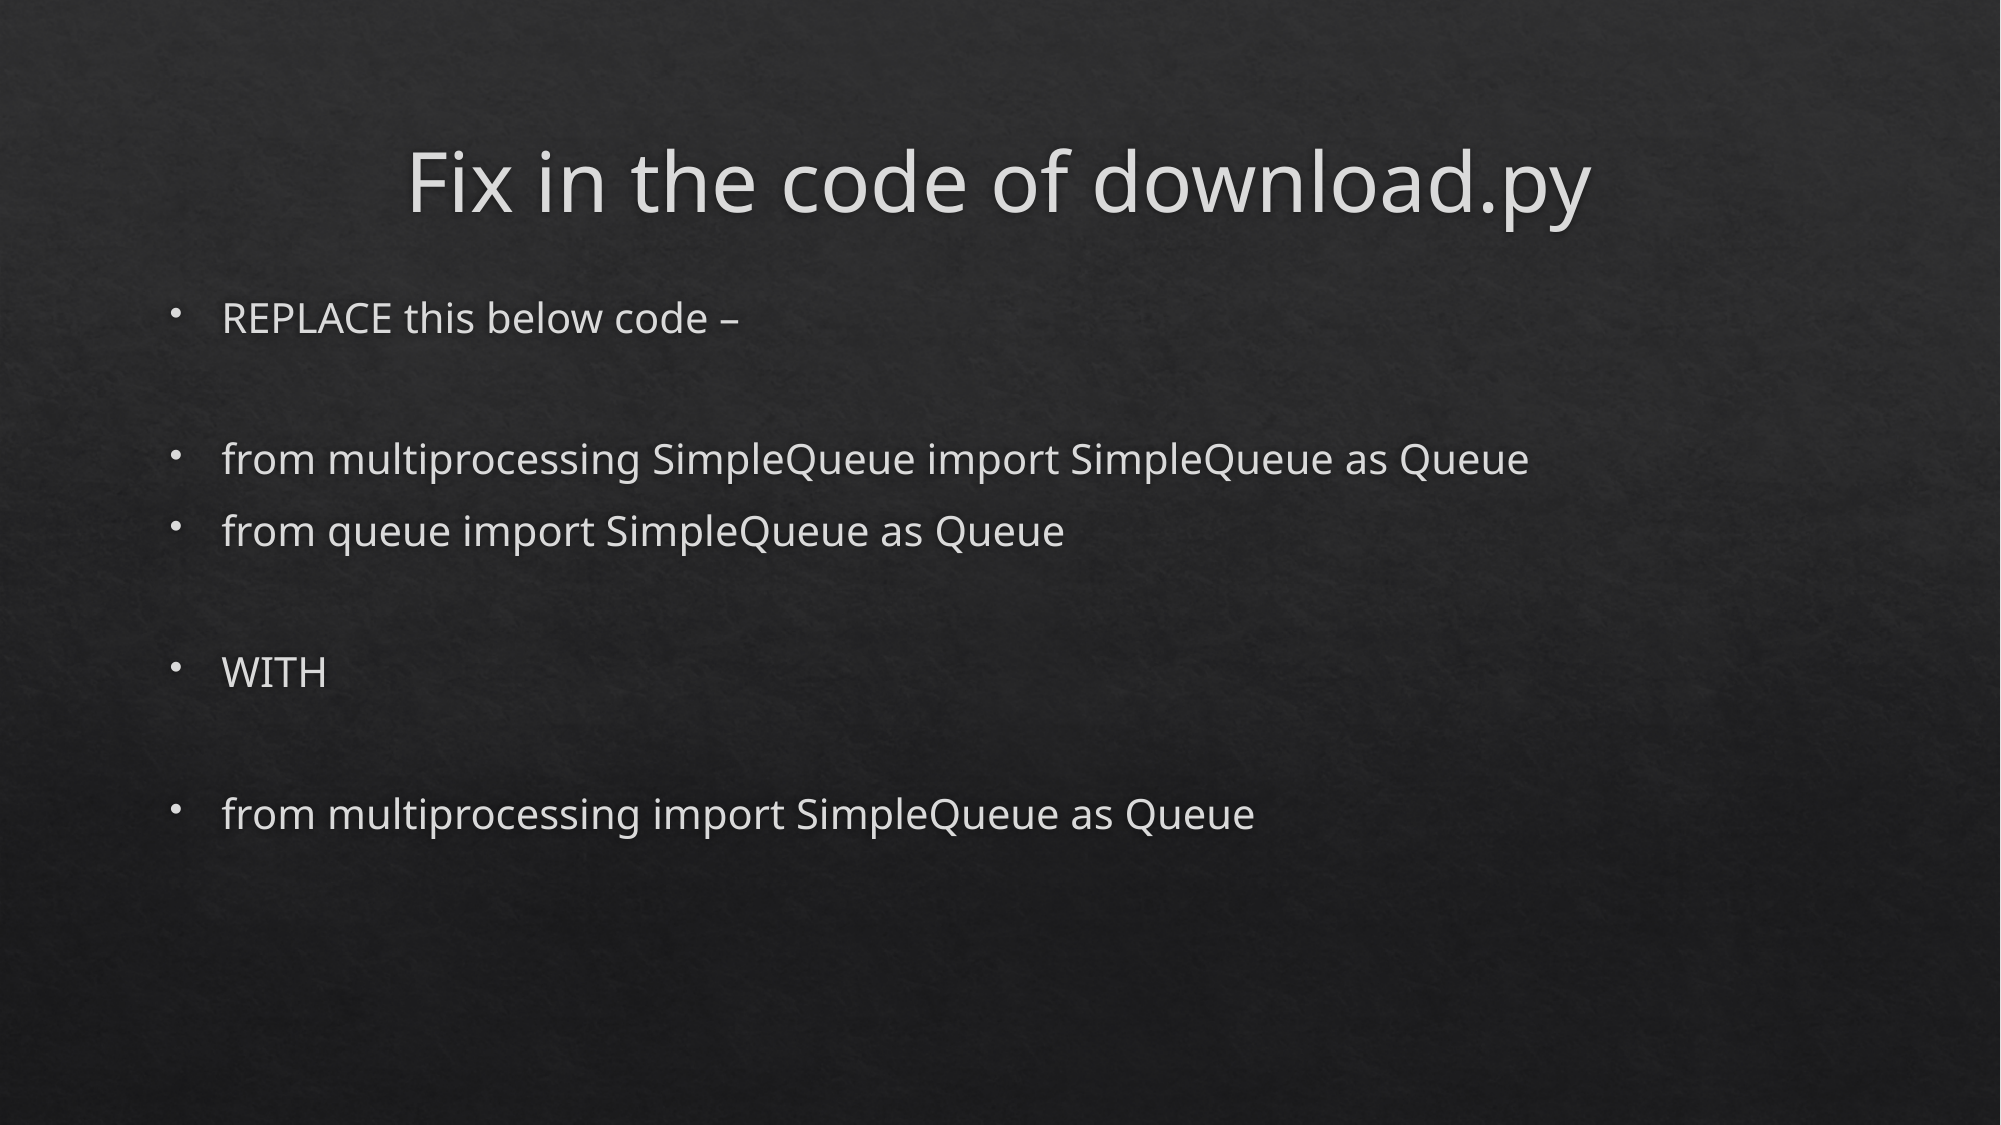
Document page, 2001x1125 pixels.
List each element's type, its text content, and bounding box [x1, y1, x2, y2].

list REPLACE this below code – from multiprocessing SimpleQueue import SimpleQueue as Queue from queue import SimpleQueue as Queue WITH from multiprocessing import SimpleQueue as Queue [149, 284, 1849, 950]
title Fix in the code of download.py [149, 99, 1849, 260]
